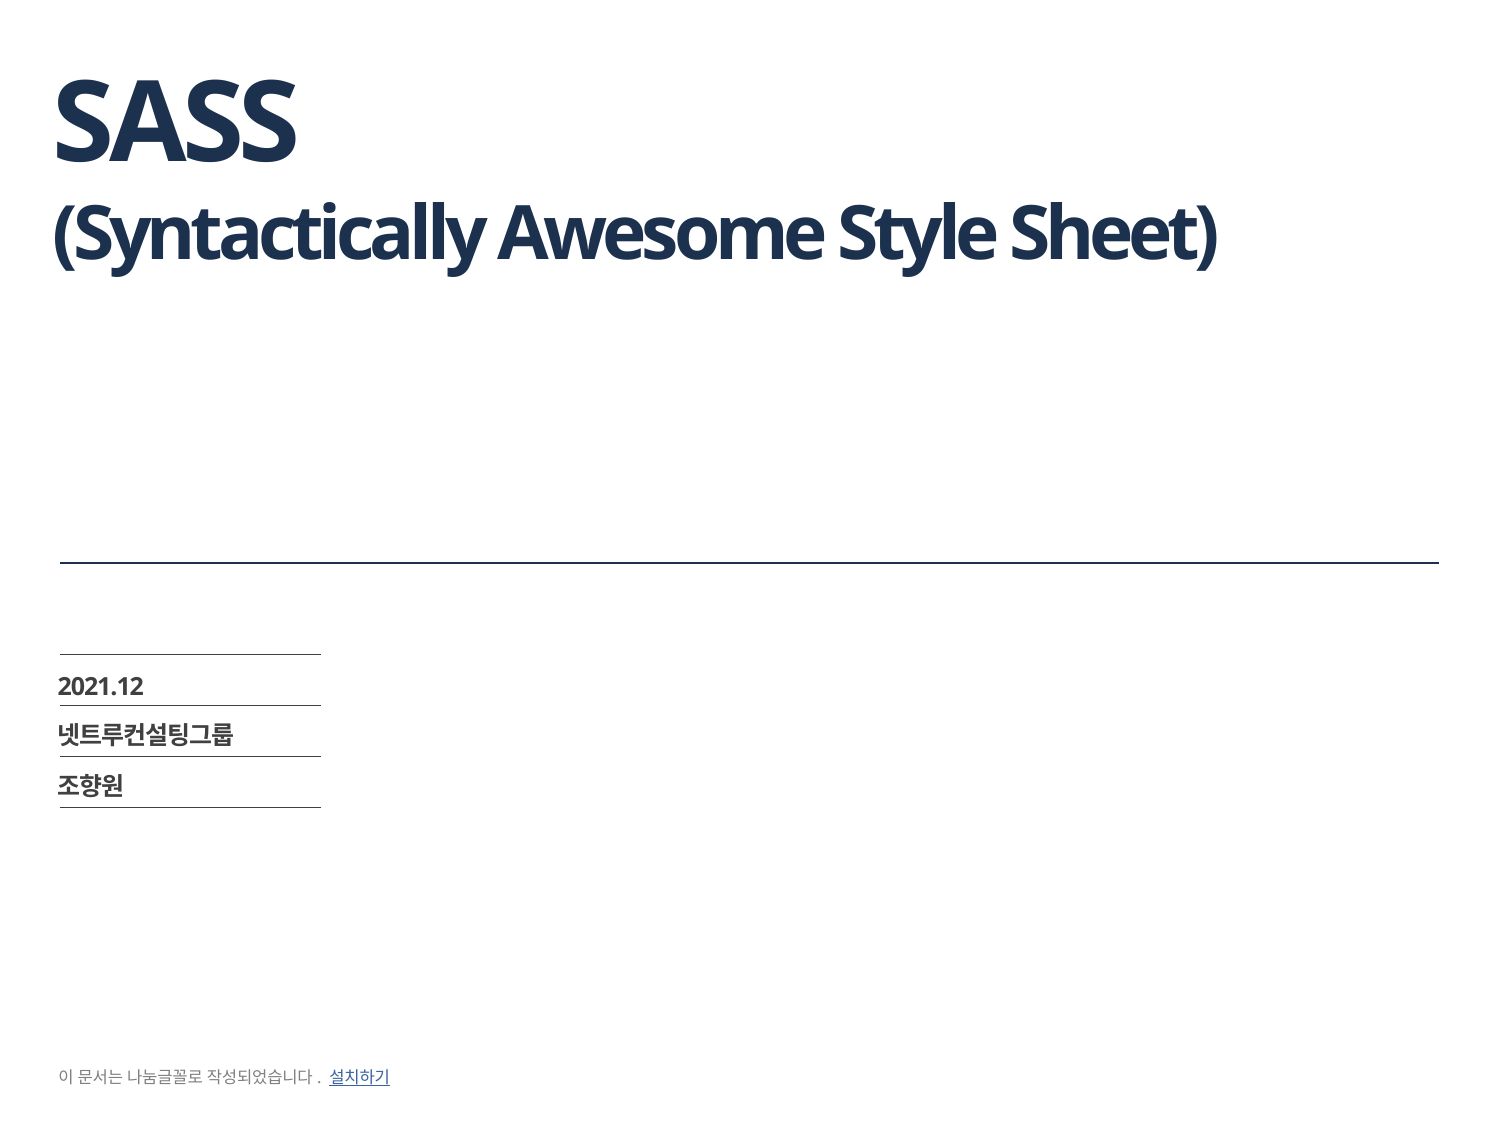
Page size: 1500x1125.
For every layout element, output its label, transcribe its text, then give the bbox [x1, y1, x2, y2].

title SASS (Syntactically Awesome Style Sheet) [37, 41, 1313, 365]
subtitle 2021.12 넷트루컨설팅그룹 조향원 [42, 647, 398, 936]
text_box 이 문서는 나눔글꼴로 작성되었습니다. 설치하기 [43, 1047, 569, 1123]
